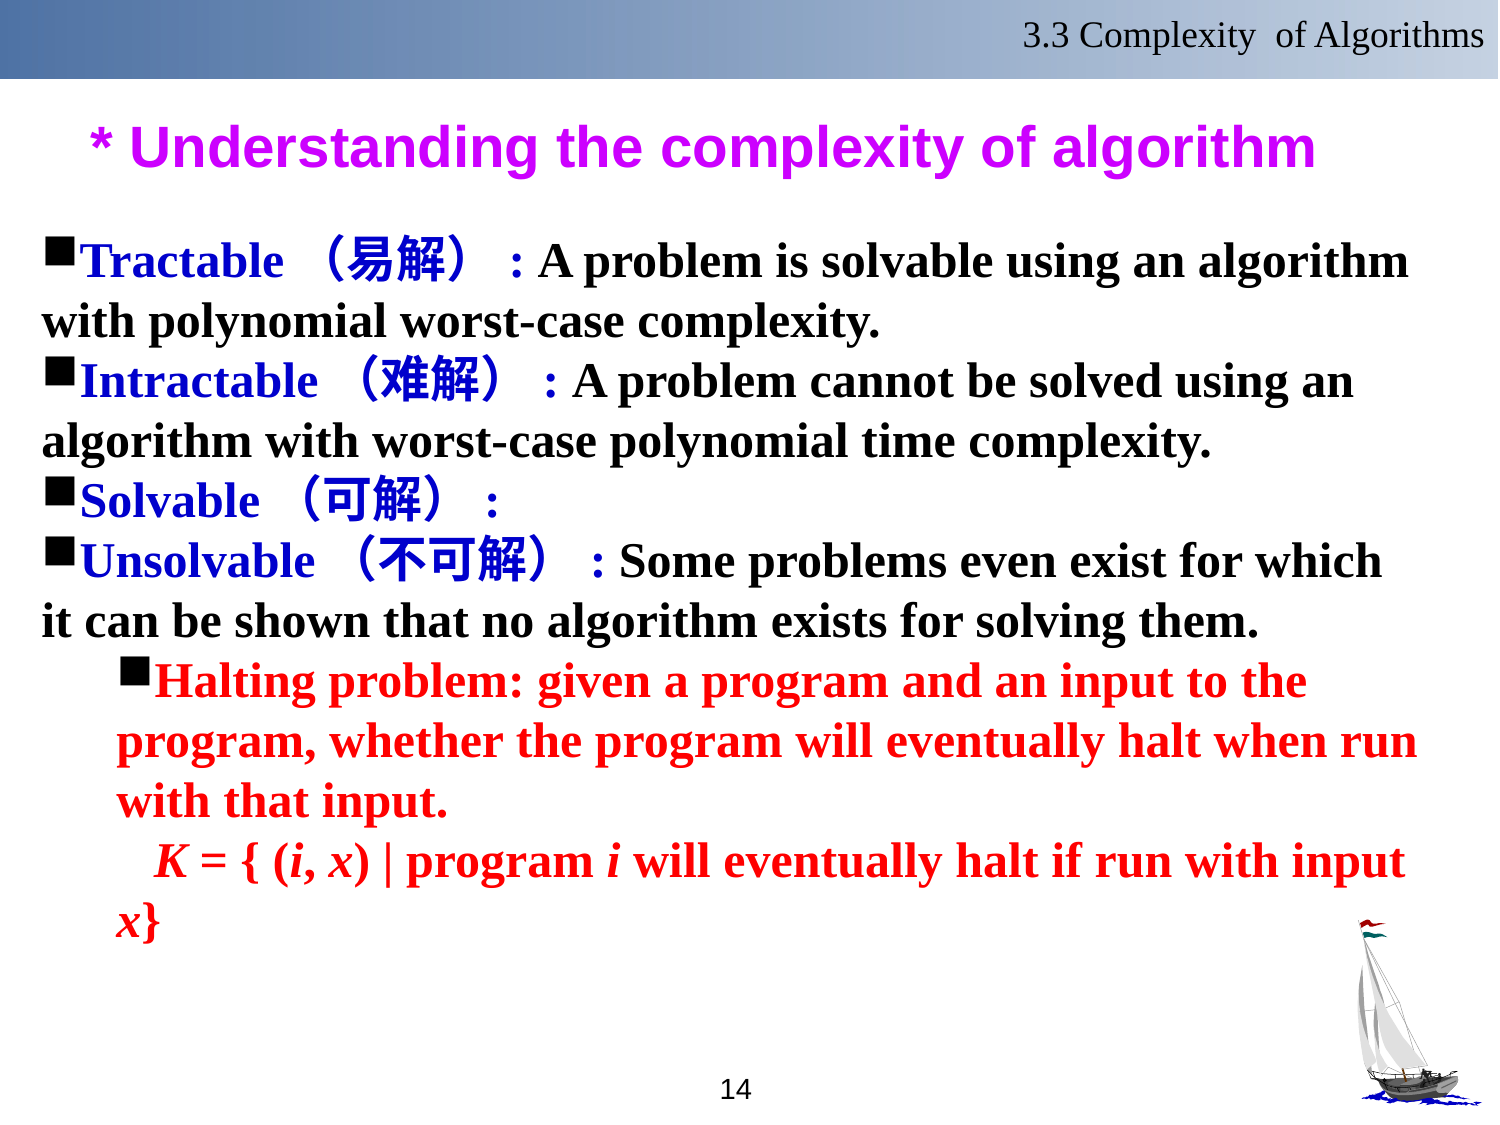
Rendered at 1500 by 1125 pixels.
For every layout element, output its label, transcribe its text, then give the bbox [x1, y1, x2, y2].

slide_number 14 [666, 1049, 768, 1125]
text_box 3.3 Complexity of Algorithms [899, 2, 1500, 63]
picture [0, 0, 1500, 79]
title * Understanding the complexity of algorithm [29, 101, 1380, 209]
list Tractable（易解）: A problem is solvable using an algorithm with polynomial worst-case complexity. Intractable（难解）: A problem cannot be solved using an algorithm with worst-case polynomial time complexity. Solvable（可解）: Unsolvable（不可解）: Some problems even exist for which it can be shown that no algorithm exists for solving them. Halting problem: given a program and an input to the program, whether the program will eventually halt when run with that input. K = { (i, x) | program i will eventually halt if run with input x} [41, 219, 1424, 1035]
